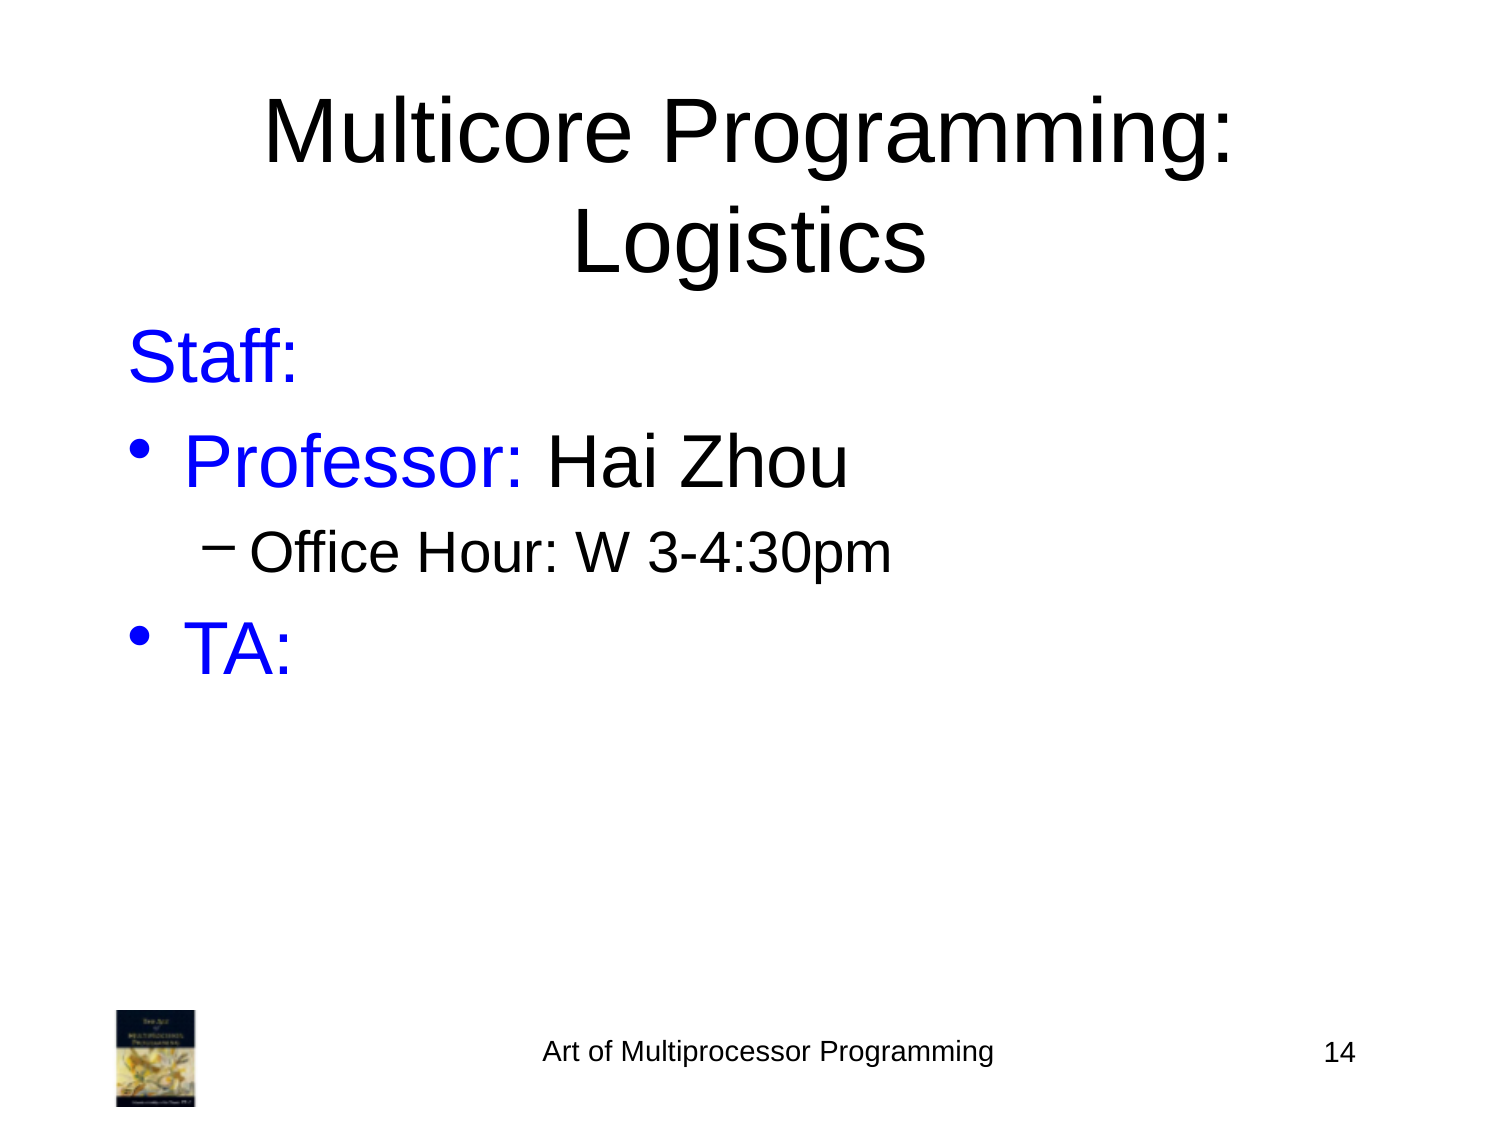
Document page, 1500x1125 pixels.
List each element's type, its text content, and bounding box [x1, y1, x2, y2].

footer Art of Multiprocessor Programming [512, 1024, 1026, 1103]
title Multicore Programming: Logistics [75, 87, 1425, 275]
list Staff: Professor: Hai Zhou Office Hour: W 3-4:30pm TA: [112, 299, 1388, 906]
text_box 14 [1058, 1025, 1371, 1101]
picture [107, 1010, 204, 1107]
